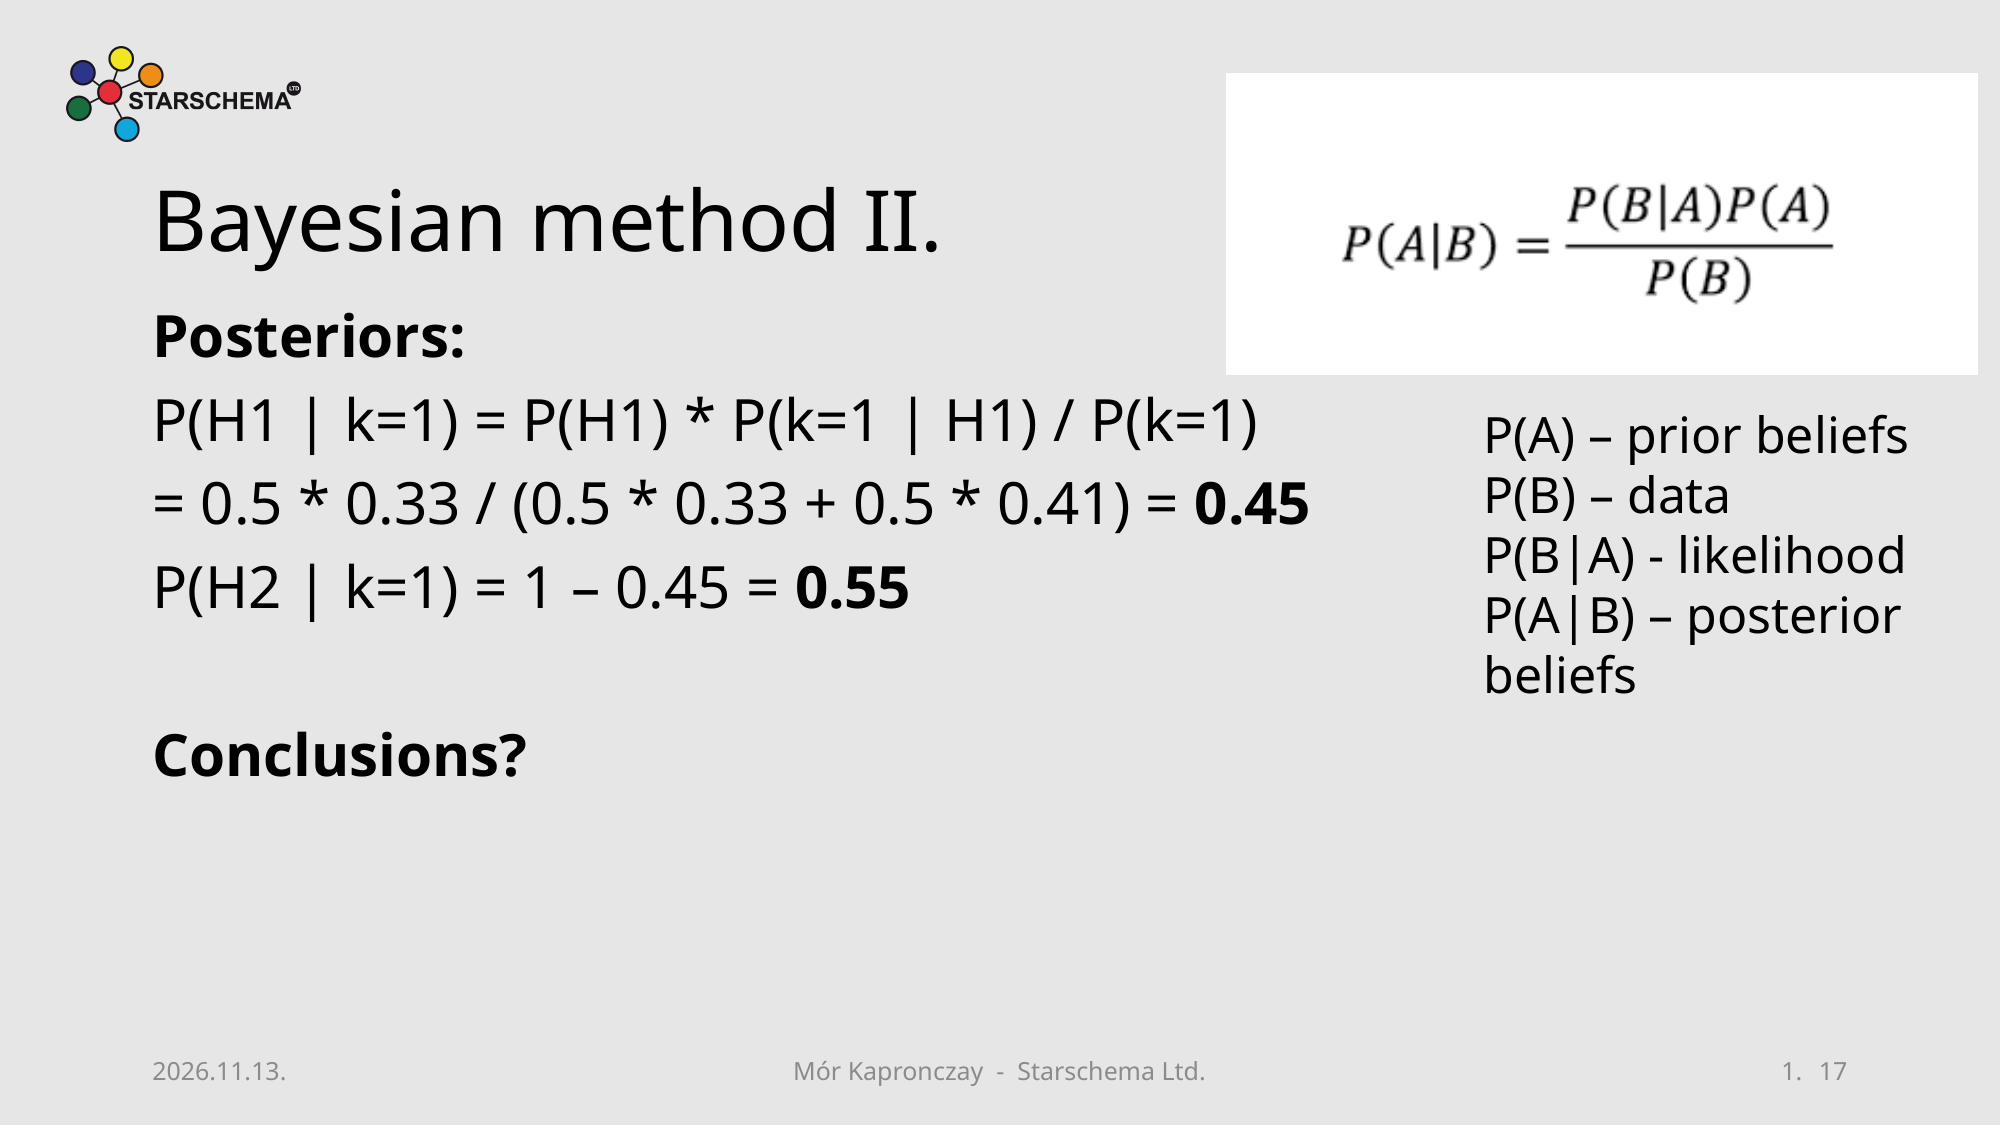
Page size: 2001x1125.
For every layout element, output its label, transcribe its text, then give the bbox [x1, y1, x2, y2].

list Posteriors: P(H1 | k=1) = P(H1) * P(k=1 | H1) / P(k=1) = 0.5 * 0.33 / (0.5 * 0.33 + 0.5 * 0.41) = 0.45 P(H2 | k=1) = 1 – 0.45 = 0.55 Conclusions? [137, 299, 1863, 1014]
picture [1226, 73, 1978, 375]
footer Mór Kapronczay - Starschema Ltd. [662, 1042, 1338, 1103]
text_box P(A) – prior beliefs P(B) – data P(B|A) - likelihood P(A|B) – posterior beliefs [1468, 396, 2000, 711]
slide_number 17 [1412, 1042, 1863, 1103]
slide_number 2019. 08. 15. [137, 1042, 588, 1103]
picture [66, 46, 301, 142]
title Bayesian method II. [137, 171, 1226, 278]
